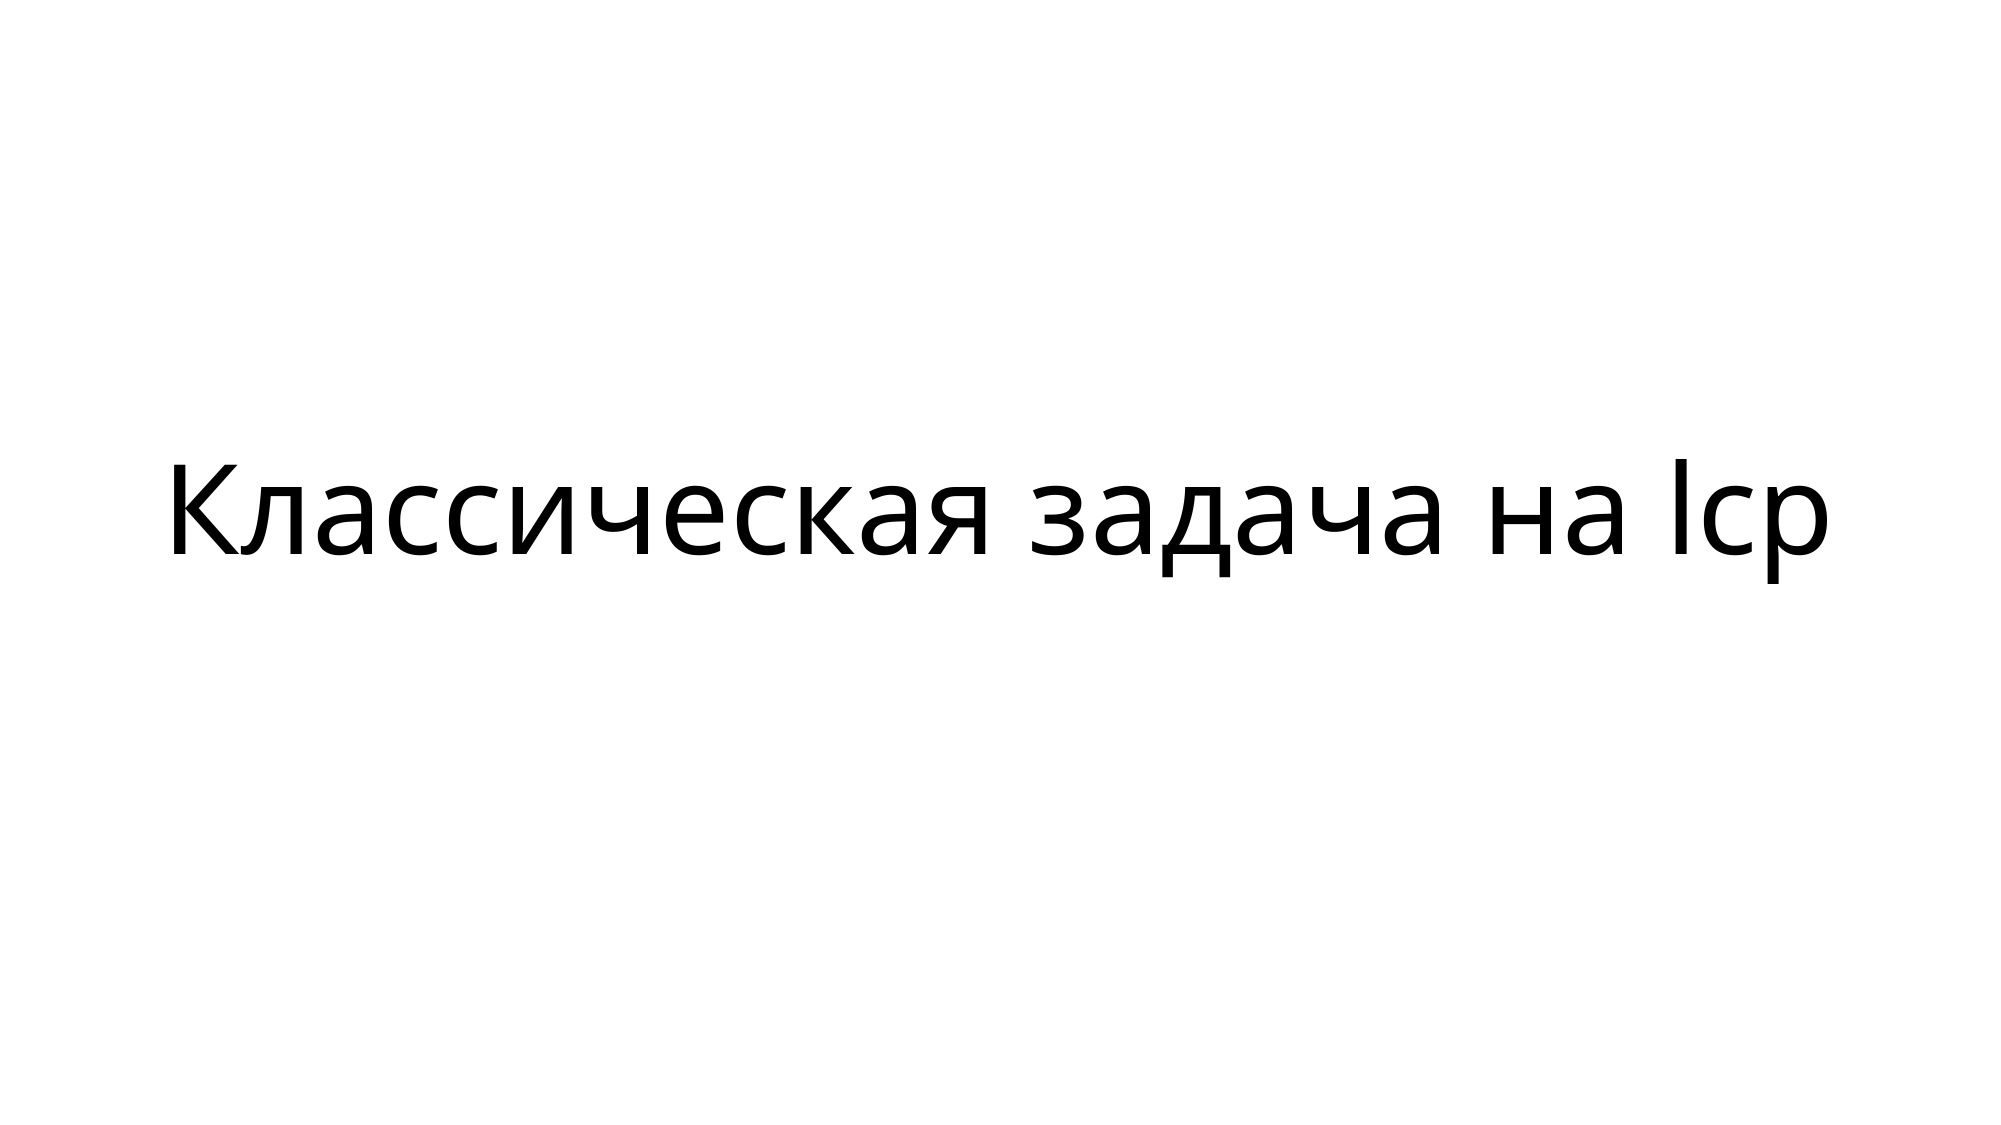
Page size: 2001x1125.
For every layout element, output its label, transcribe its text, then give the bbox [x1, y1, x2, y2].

title Классическая задача на lcp [136, 280, 1862, 749]
